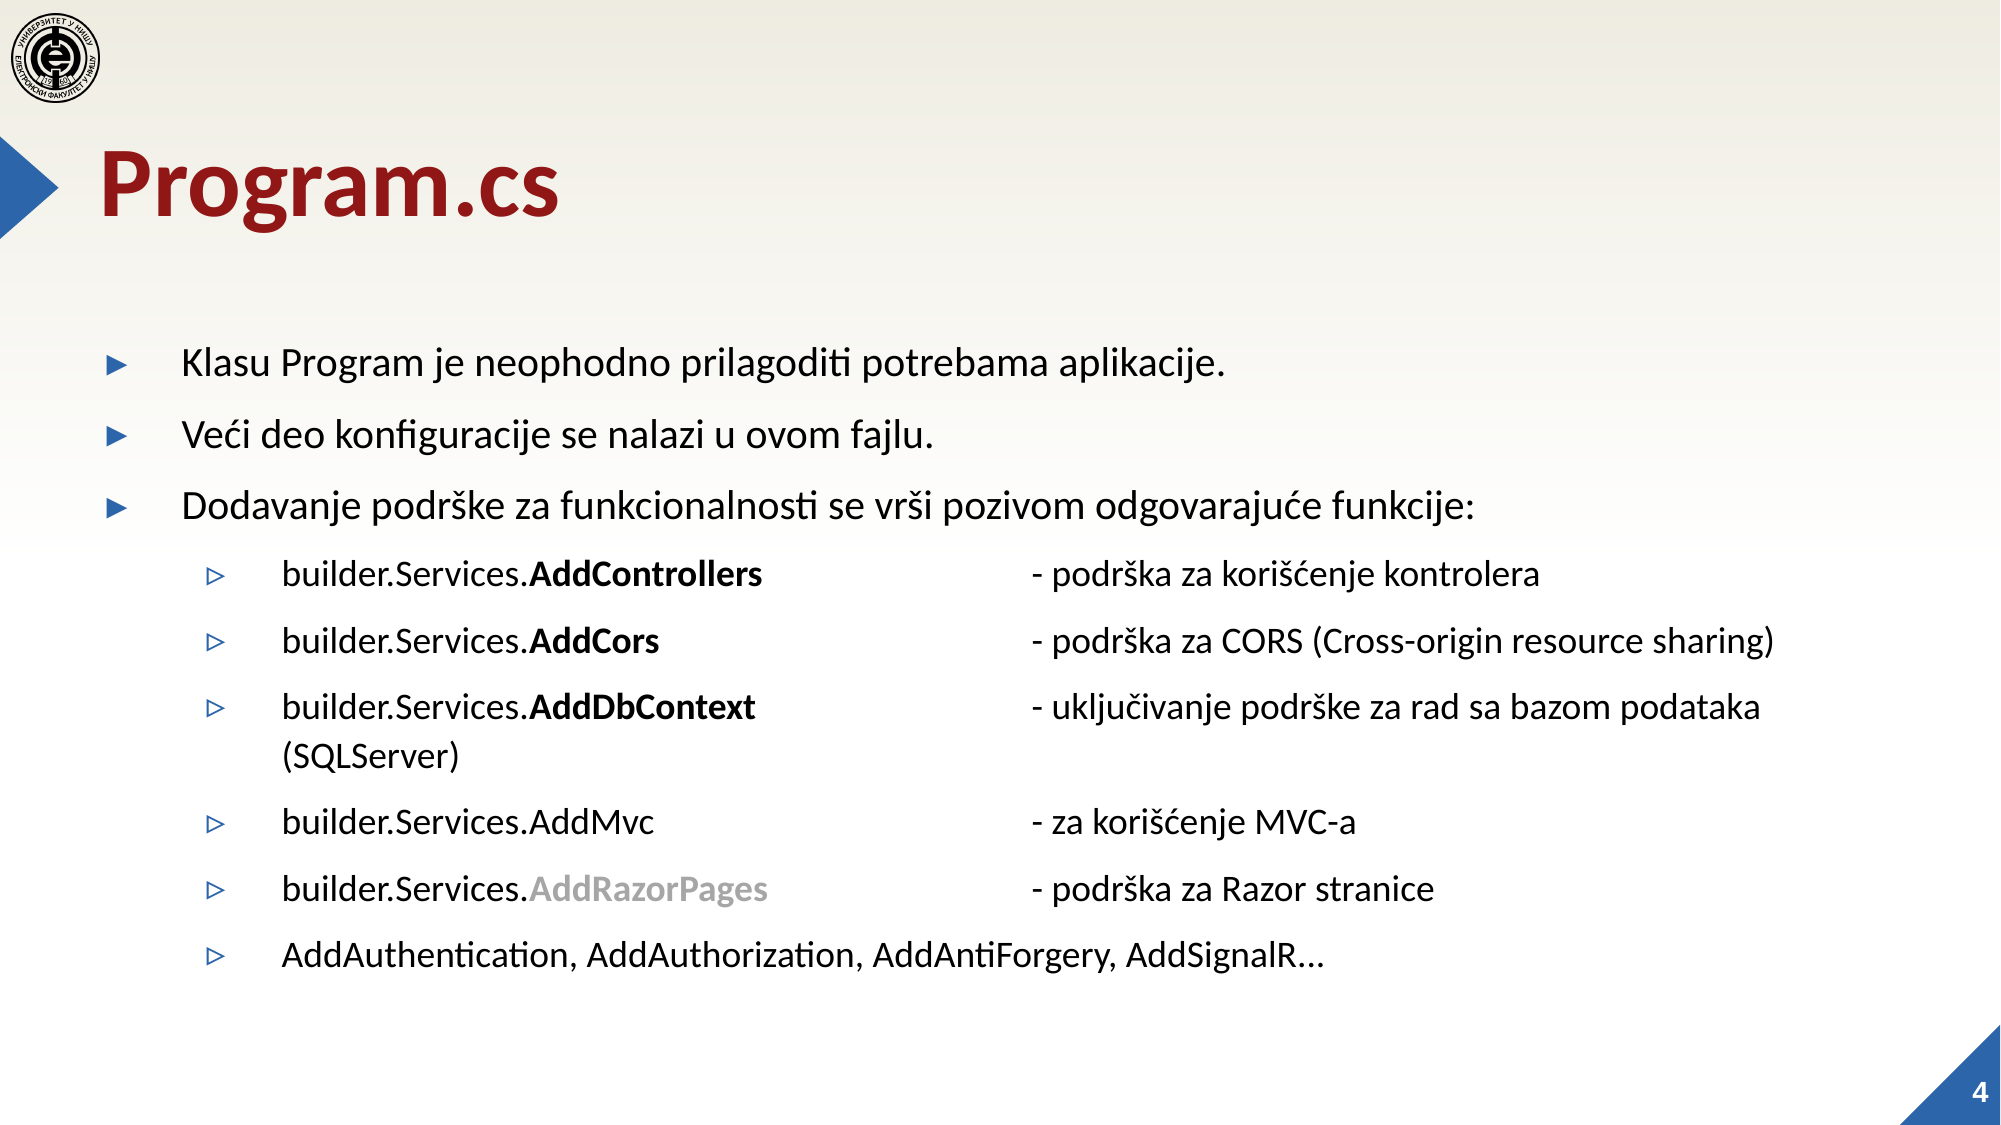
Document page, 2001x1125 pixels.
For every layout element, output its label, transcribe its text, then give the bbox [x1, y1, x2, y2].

list Klasu Program je neophodno prilagoditi potrebama aplikacije. Veći deo konfiguracije se nalazi u ovom fajlu. Dodavanje podrške za funkcionalnosti se vrši pozivom odgovarajuće funkcije: builder.Services.AddControllers - podrška za korišćenje kontrolera builder.Services.AddCors - podrška za CORS (Cross-origin resource sharing) builder.Services.AddDbContext - uključivanje podrške za rad sa bazom podataka (SQLServer) builder.Services.AddMvc - za korišćenje MVC-a builder.Services.AddRazorPages - podrška za Razor stranice AddAuthentication, AddAuthorization, AddAntiForgery, AddSignalR... [81, 329, 1947, 1071]
title Program.cs [99, 109, 1827, 266]
picture [11, 13, 100, 103]
slide_number 4 [1946, 1070, 1989, 1109]
